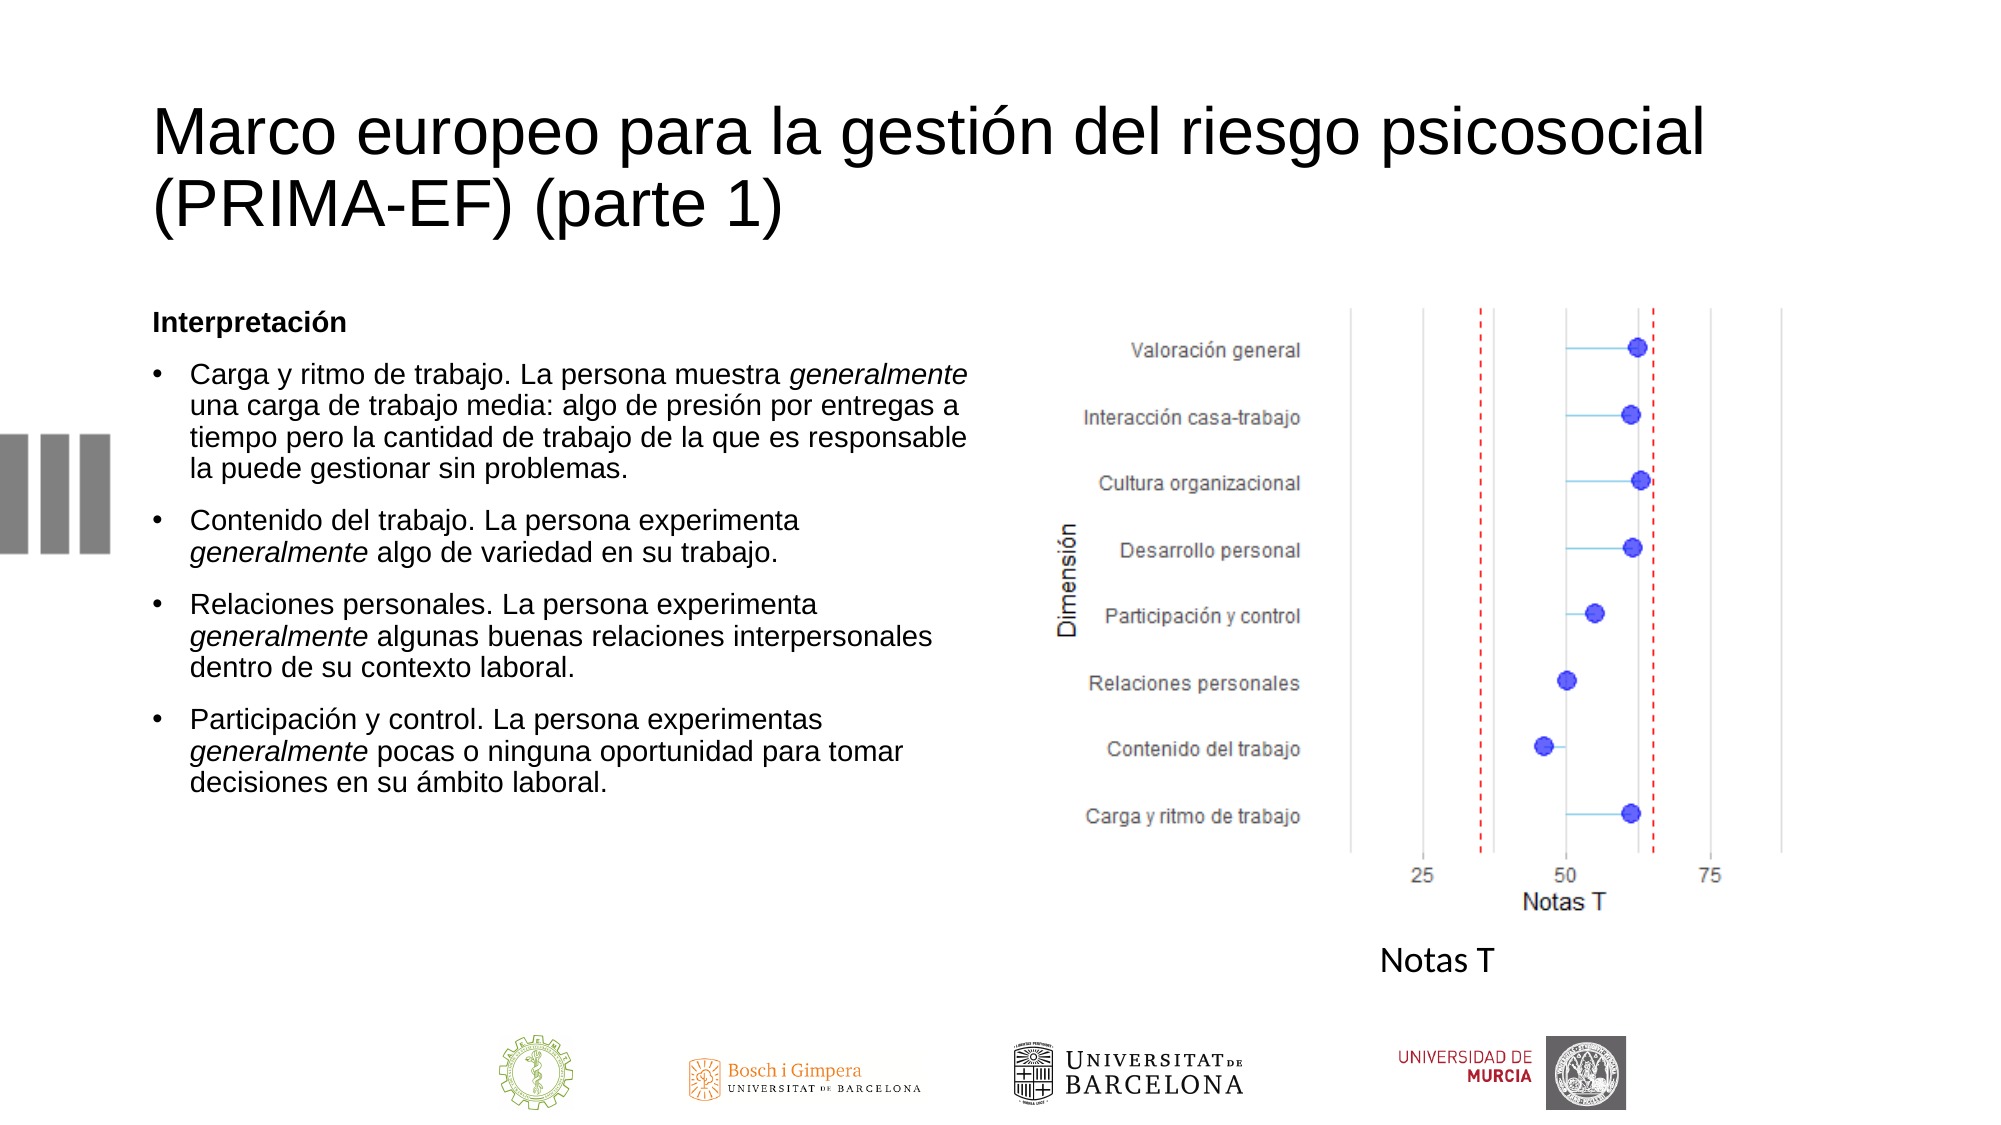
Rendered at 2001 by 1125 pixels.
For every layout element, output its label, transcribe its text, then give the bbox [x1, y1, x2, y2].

title Marco europeo para la gestión del riesgo psicosocial (PRIMA-EF) (parte 1) [137, 59, 1863, 278]
picture [1331, 1036, 1627, 1110]
list Interpretación Carga y ritmo de trabajo. La persona muestra generalmente una carga de trabajo media: algo de presión por entregas a tiempo pero la cantidad de trabajo de la que es responsable la puede gestionar sin problemas. Contenido del trabajo. La persona experimenta generalmente algo de variedad en su trabajo. Relaciones personales. La persona experimenta generalmente algunas buenas relaciones interpersonales dentro de su contexto laboral. Participación y control. La persona experimentas generalmente pocas o ninguna oportunidad para tomar decisiones en su ámbito laboral. [137, 299, 988, 1014]
picture [1014, 1042, 1243, 1105]
picture [684, 1031, 926, 1125]
picture [0, 420, 123, 563]
picture [1043, 297, 1832, 928]
text_box Notas T [1012, 927, 1863, 1011]
picture [499, 1035, 573, 1110]
